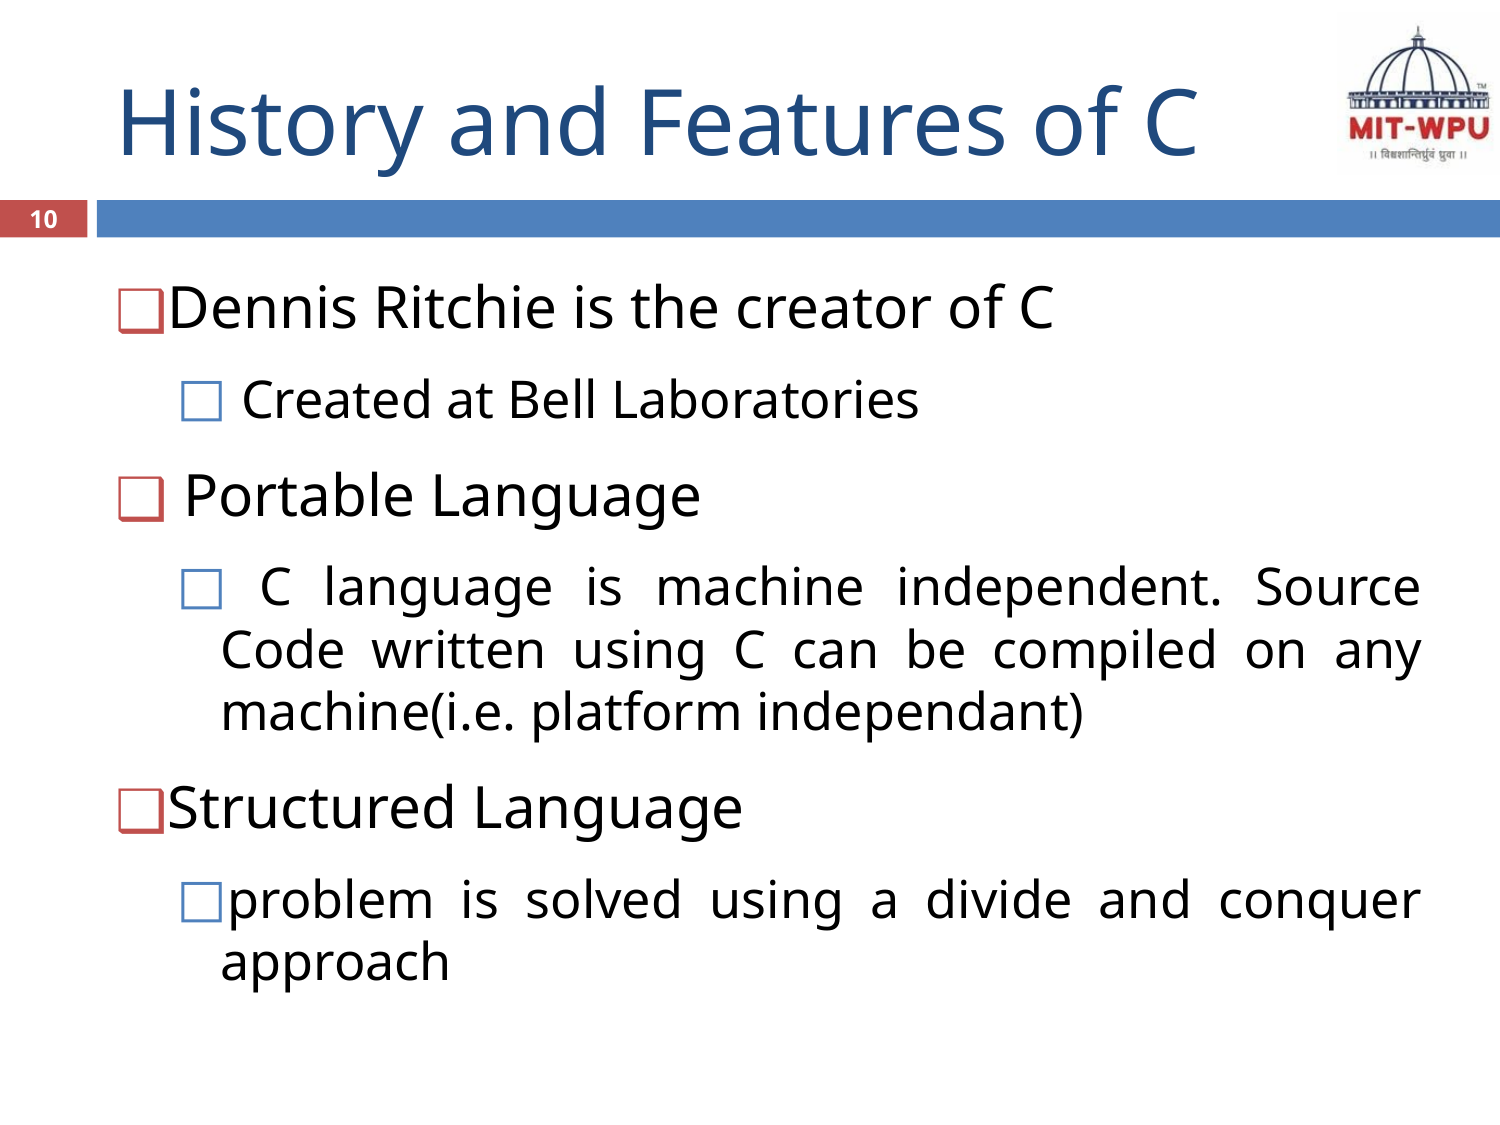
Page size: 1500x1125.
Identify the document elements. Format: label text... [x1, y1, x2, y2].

picture [1337, 12, 1500, 175]
list Dennis Ritchie is the creator of C Created at Bell Laboratories Portable Language C language is machine independent. Source Code written using C can be compiled on any machine(i.e. platform independant) Structured Language problem is solved using a divide and conquer approach [100, 262, 1438, 1000]
title History and Features of C [100, 37, 1438, 200]
slide_number 10 [0, 200, 88, 241]
